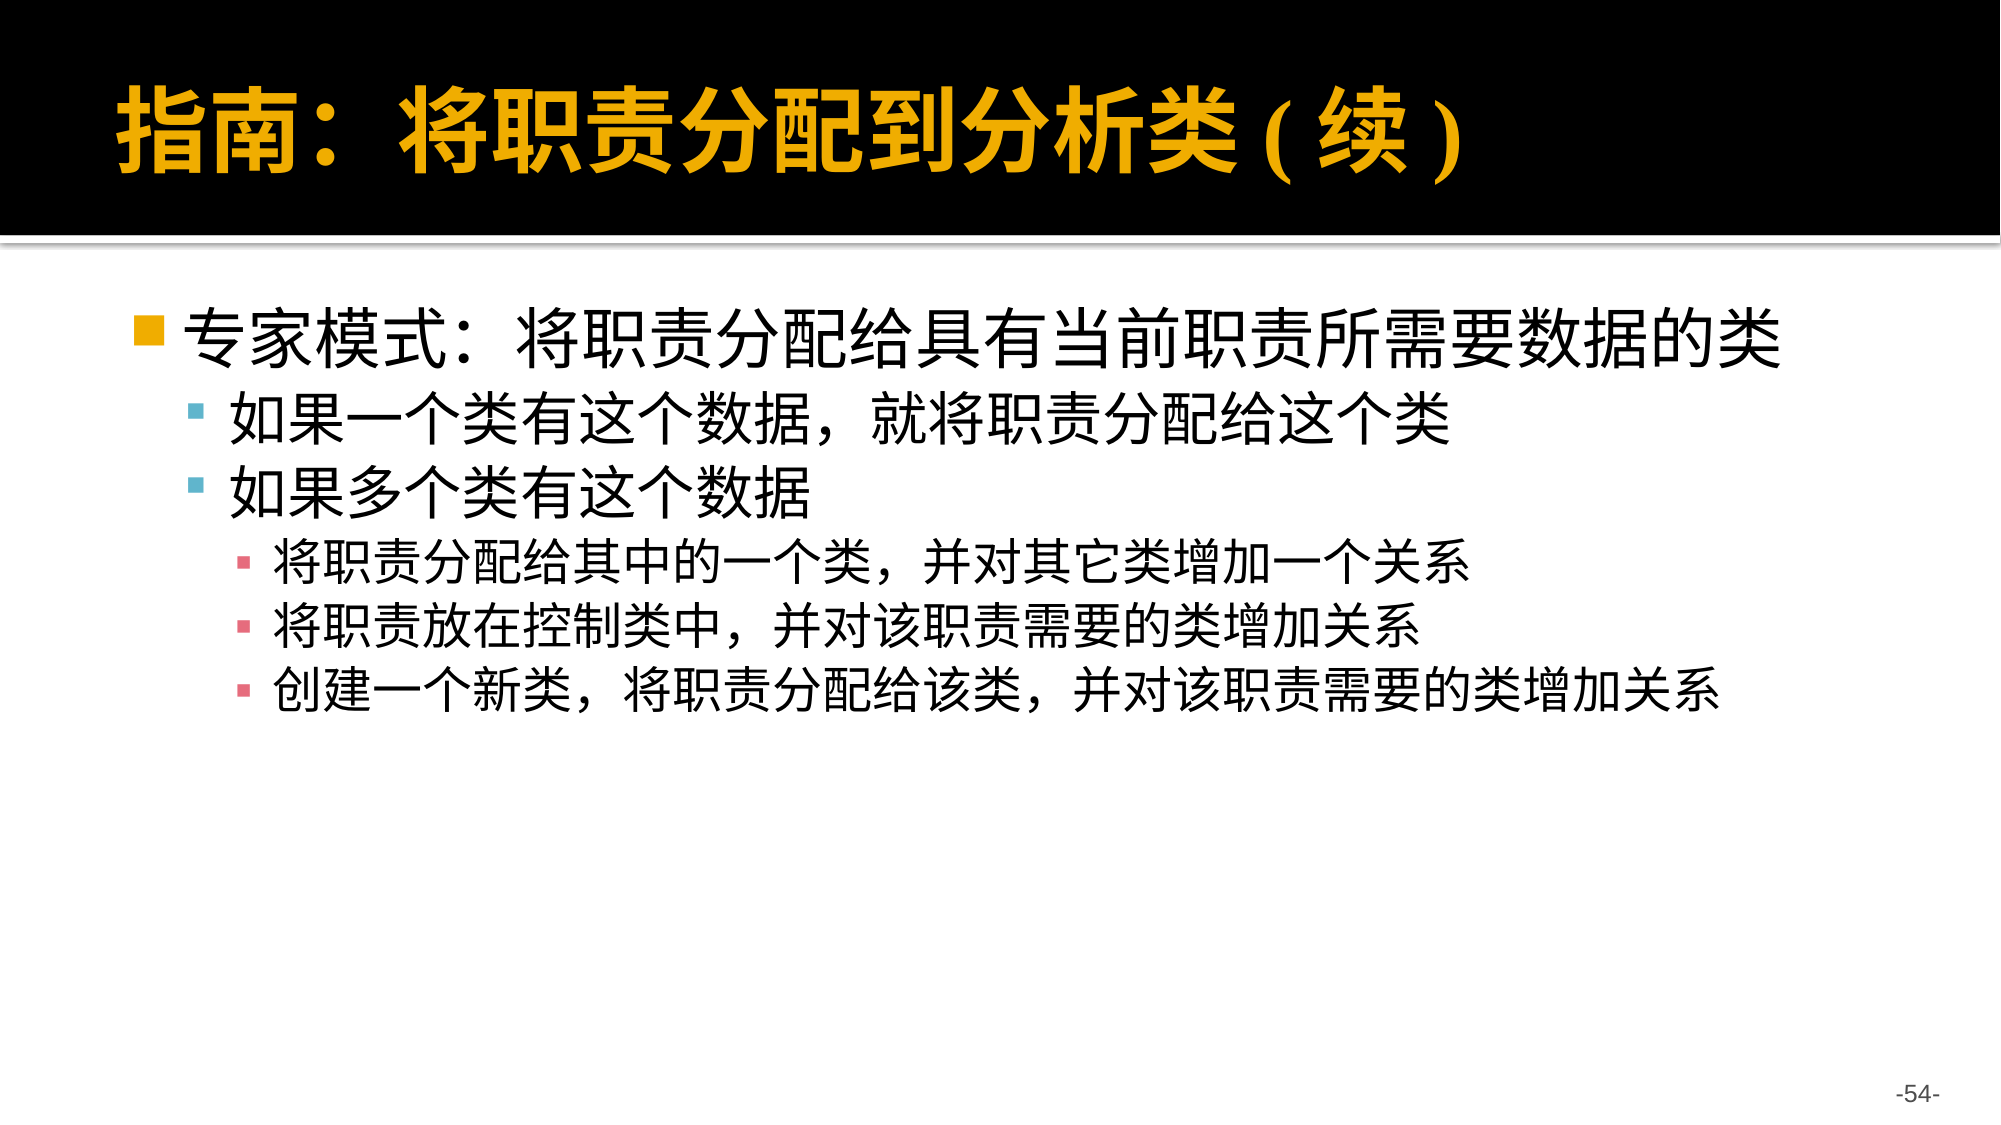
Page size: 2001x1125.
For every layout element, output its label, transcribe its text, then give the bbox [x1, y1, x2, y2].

list 专家模式：将职责分配给具有当前职责所需要数据的类 如果一个类有这个数据，就将职责分配给这个类 如果多个类有这个数据 将职责分配给其中的一个类，并对其它类增加一个关系 将职责放在控制类中，并对该职责需要的类增加关系 创建一个新类，将职责分配给该类，并对该职责需要的类增加关系 [99, 291, 1900, 1050]
title 指南：将职责分配到分析类(续) [99, 25, 1900, 231]
slide_number -54- [1794, 1062, 1955, 1108]
